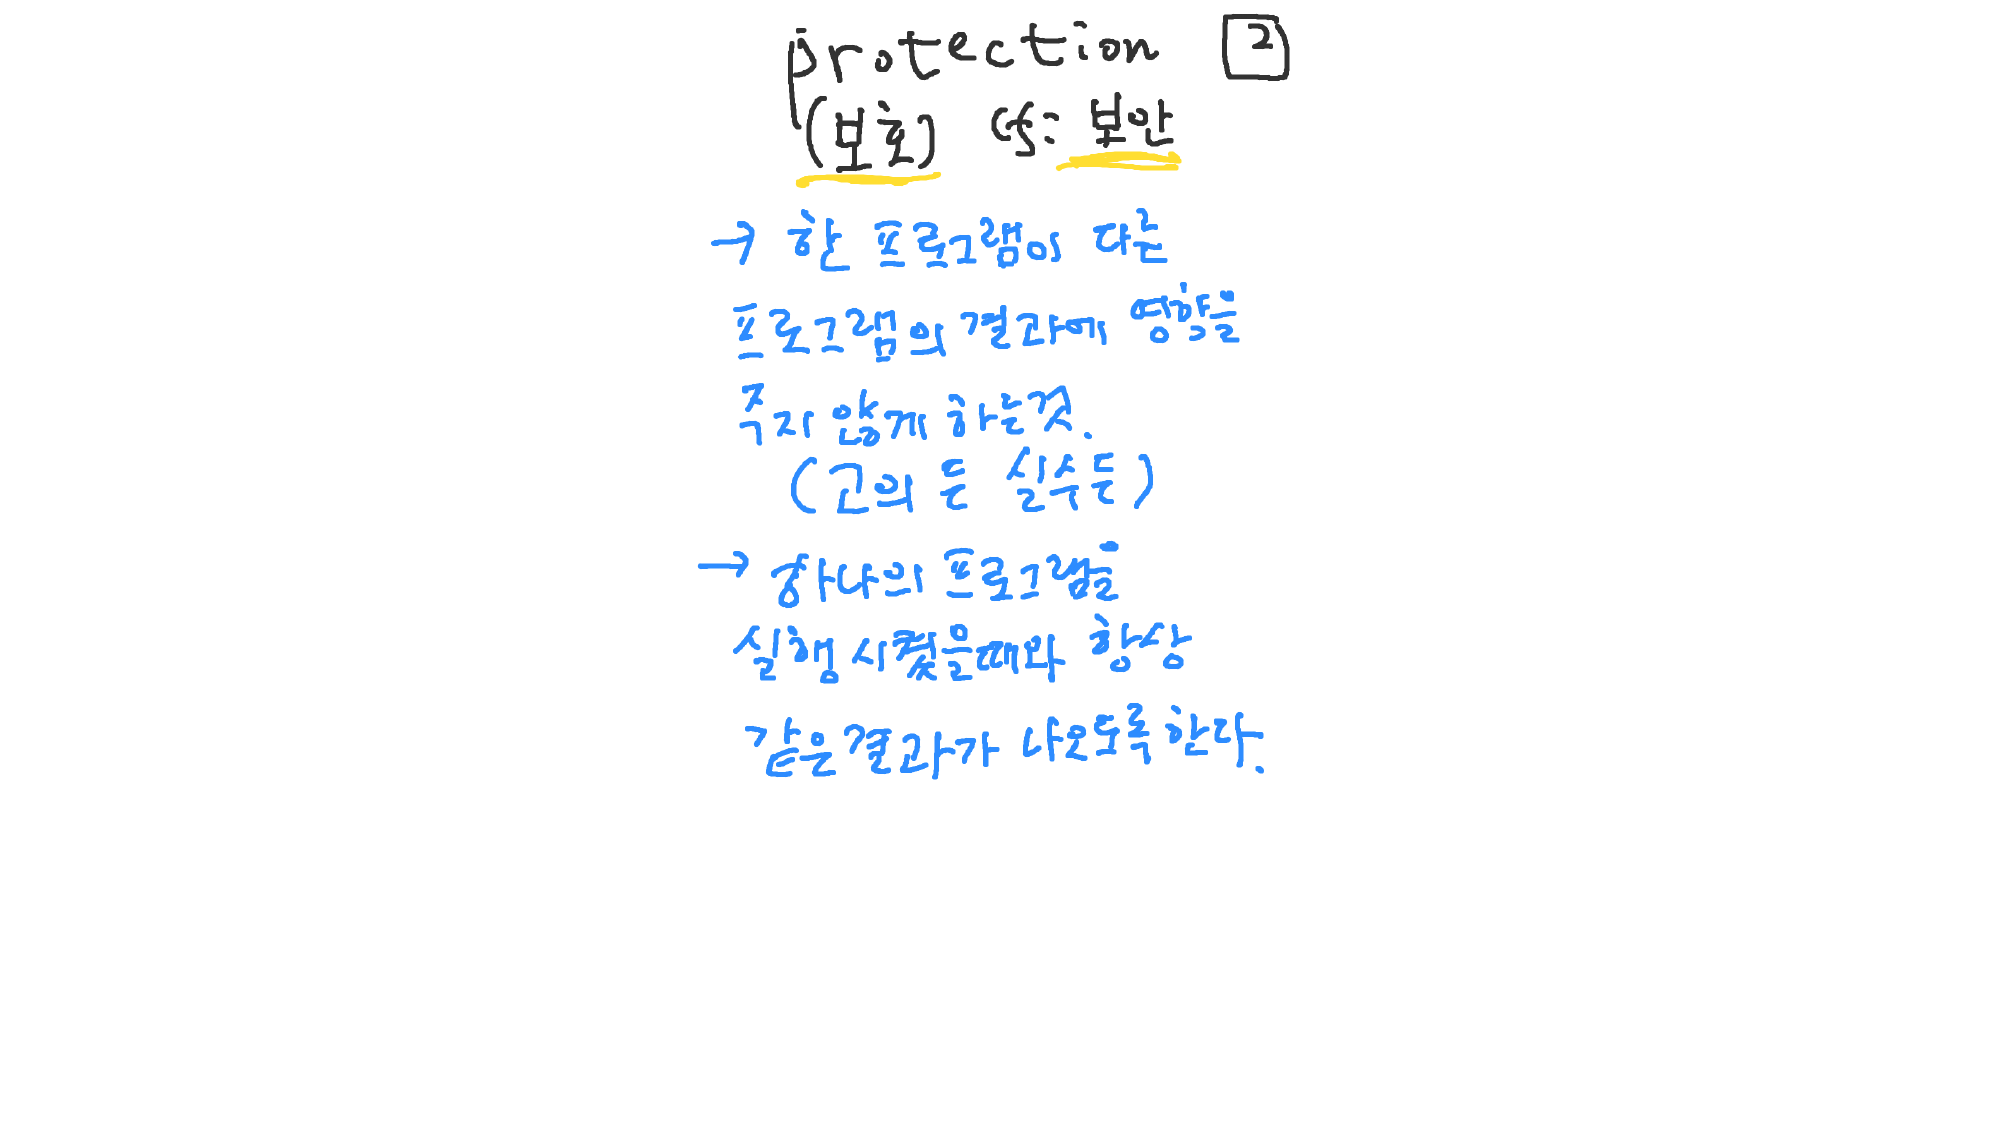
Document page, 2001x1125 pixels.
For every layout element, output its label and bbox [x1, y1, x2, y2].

picture [659, 0, 1341, 1125]
